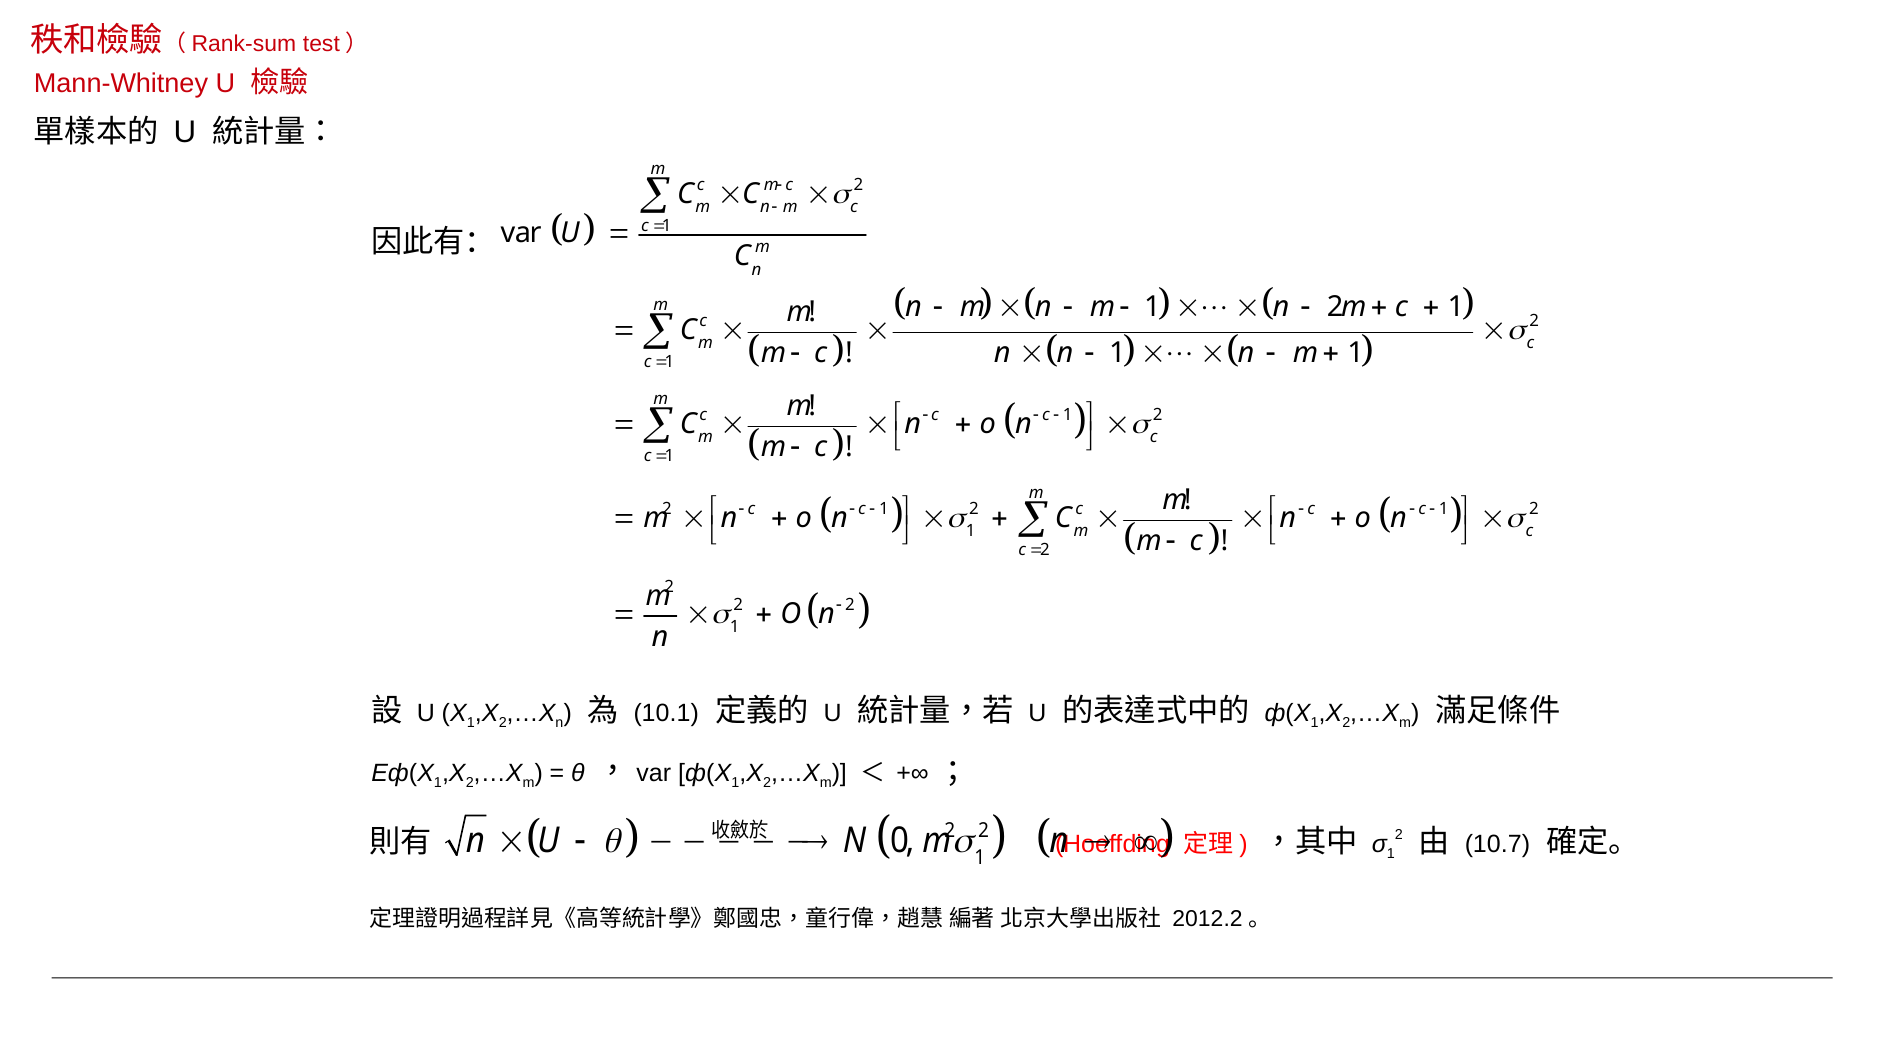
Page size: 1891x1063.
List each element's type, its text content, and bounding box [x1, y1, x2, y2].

text_box Mann-Whitney U 檢驗 [19, 55, 834, 85]
text_box 單樣本的 U 統計量： [19, 85, 1391, 157]
text_box 秩和檢驗（Rank-sum test） [15, 10, 741, 65]
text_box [354, 153, 1814, 940]
